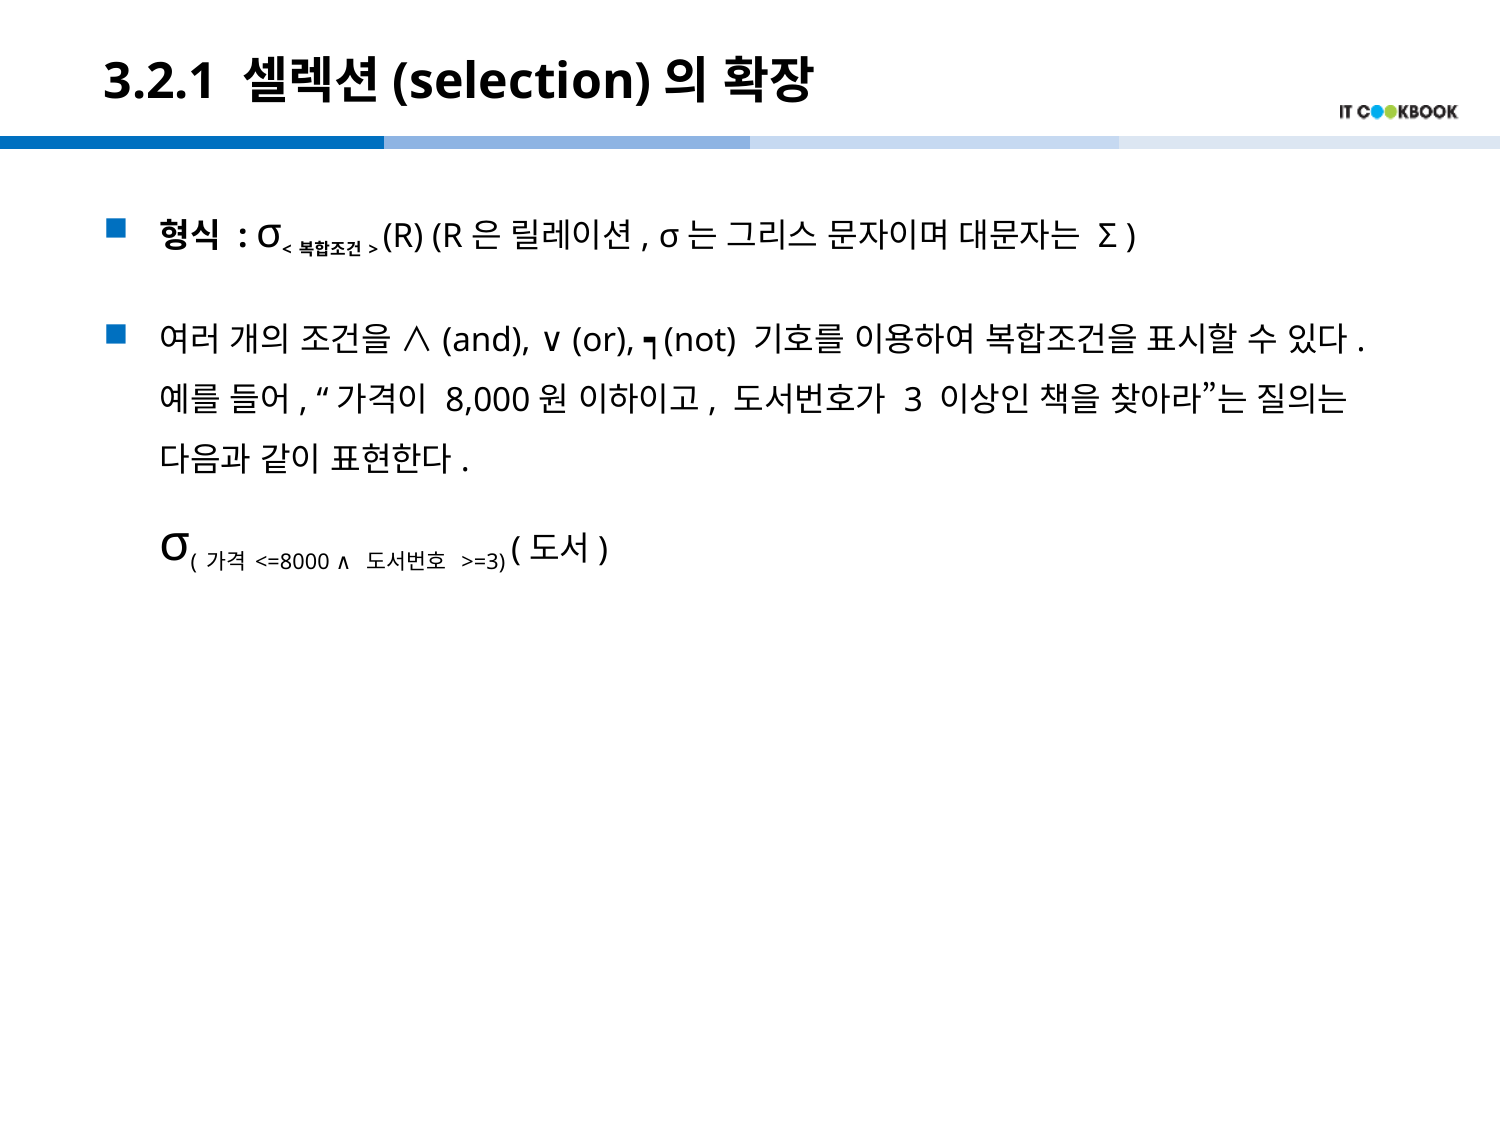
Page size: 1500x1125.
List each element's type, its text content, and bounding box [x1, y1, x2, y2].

list 형식 : σ<복합조건> (R) (R은 릴레이션, σ는 그리스 문자이며 대문자는 Σ ) 여러 개의 조건을 ∧(and), ∨ (or), ┑(not) 기호를 이용하여 복합조건을 표시할 수 있다. 예를 들어, “가격이 8,000원 이하이고, 도서번호가 3 이상인 책을 찾아라”는 질의는 다음과 같이 표현한다. σ(가격<=8000 ∧ 도서번호 >=3) (도서) [88, 172, 1412, 1071]
picture [1340, 105, 1459, 120]
title 3.2.1 셀렉션(selection)의 확장 [88, 32, 1330, 124]
